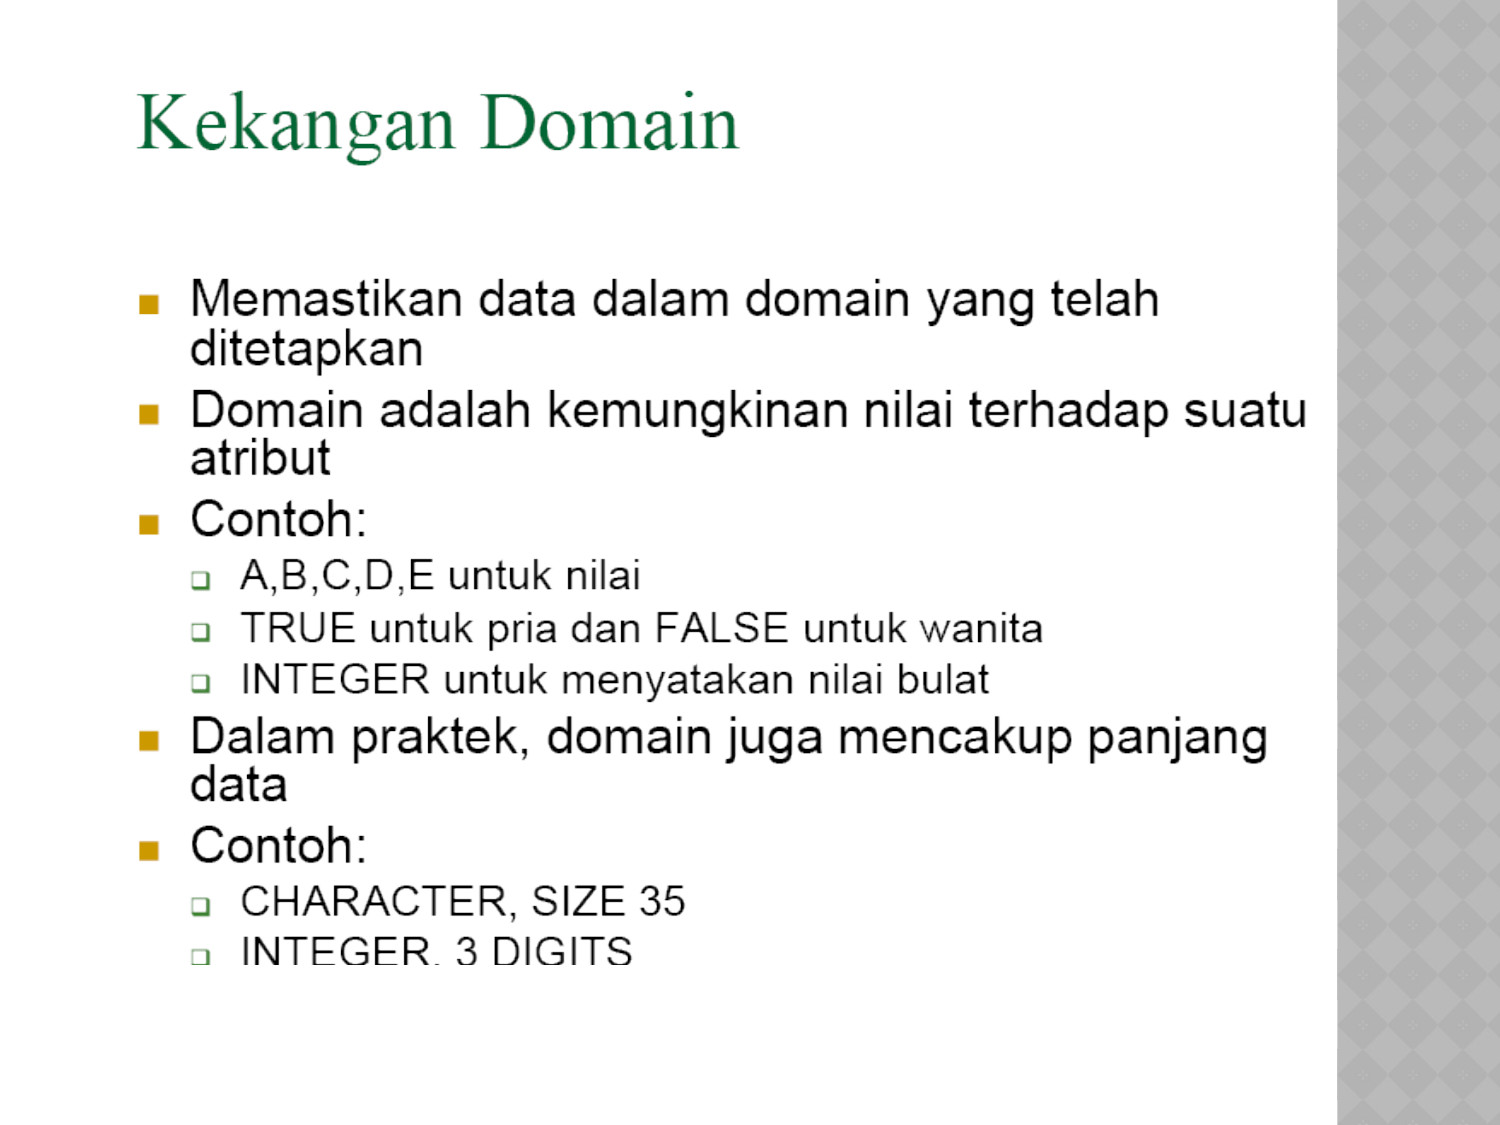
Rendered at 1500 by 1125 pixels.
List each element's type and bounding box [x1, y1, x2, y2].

picture [124, 74, 1351, 965]
